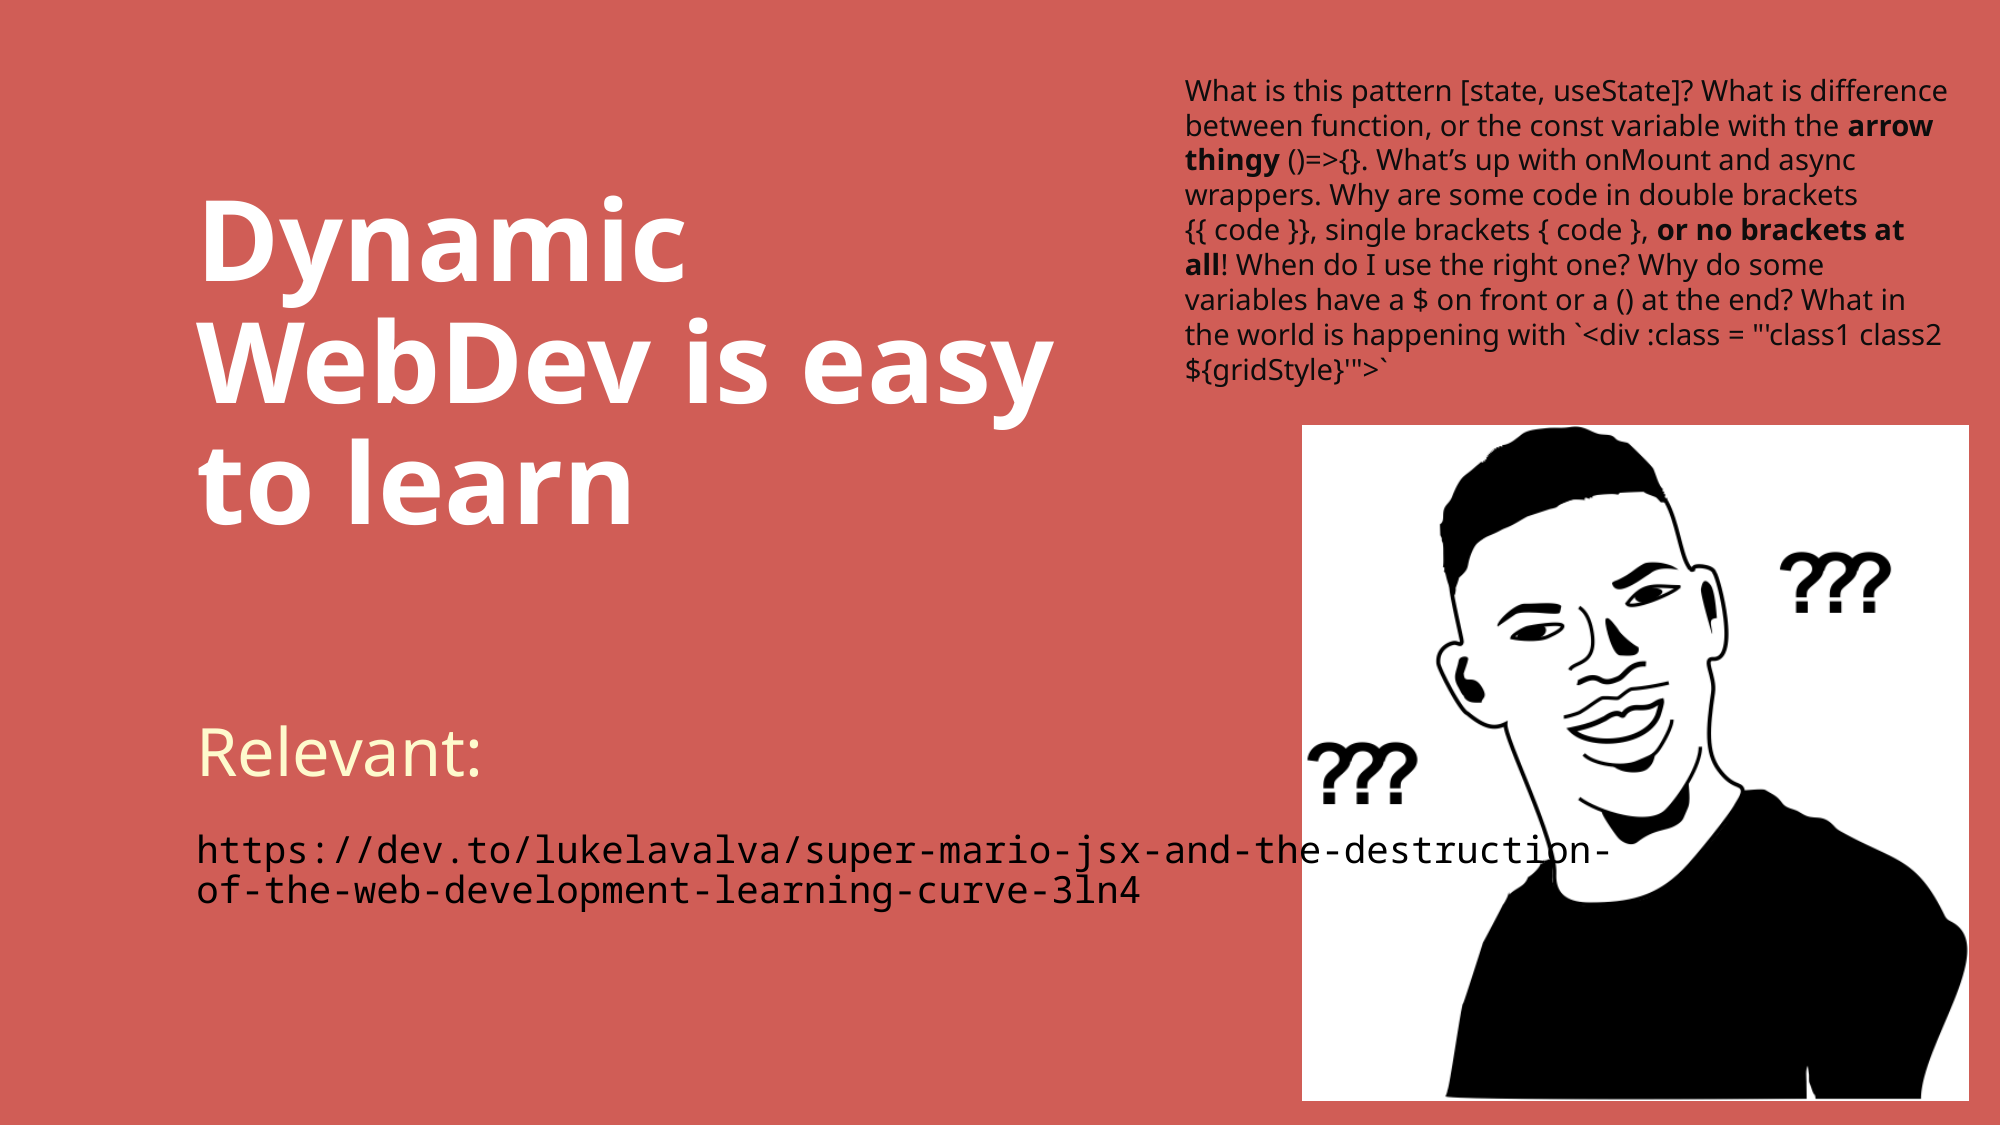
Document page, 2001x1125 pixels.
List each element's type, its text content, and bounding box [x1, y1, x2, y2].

text_box Relevant: https://dev.to/lukelavalva/super-mario-jsx-and-the-destruction-of-the-web-development-learning-curve-3ln4 [181, 668, 1302, 1061]
picture [1302, 425, 1969, 1101]
text_box What is this pattern [state, useState]? What is difference between function, or the const variable with the arrow thingy ()=>{}. What’s up with onMount and async wrappers. Why are some code in double brackets {{ code }}, single brackets { code }, or no brackets at all! When do I use the right one? Why do some variables have a $ on front or a () at the end? What in the world is happening with `<div :class = "'class1 class2 ${gridStyle}'">` [1170, 64, 1969, 394]
text_box Dynamic WebDev is easy to learn [181, 170, 1149, 563]
